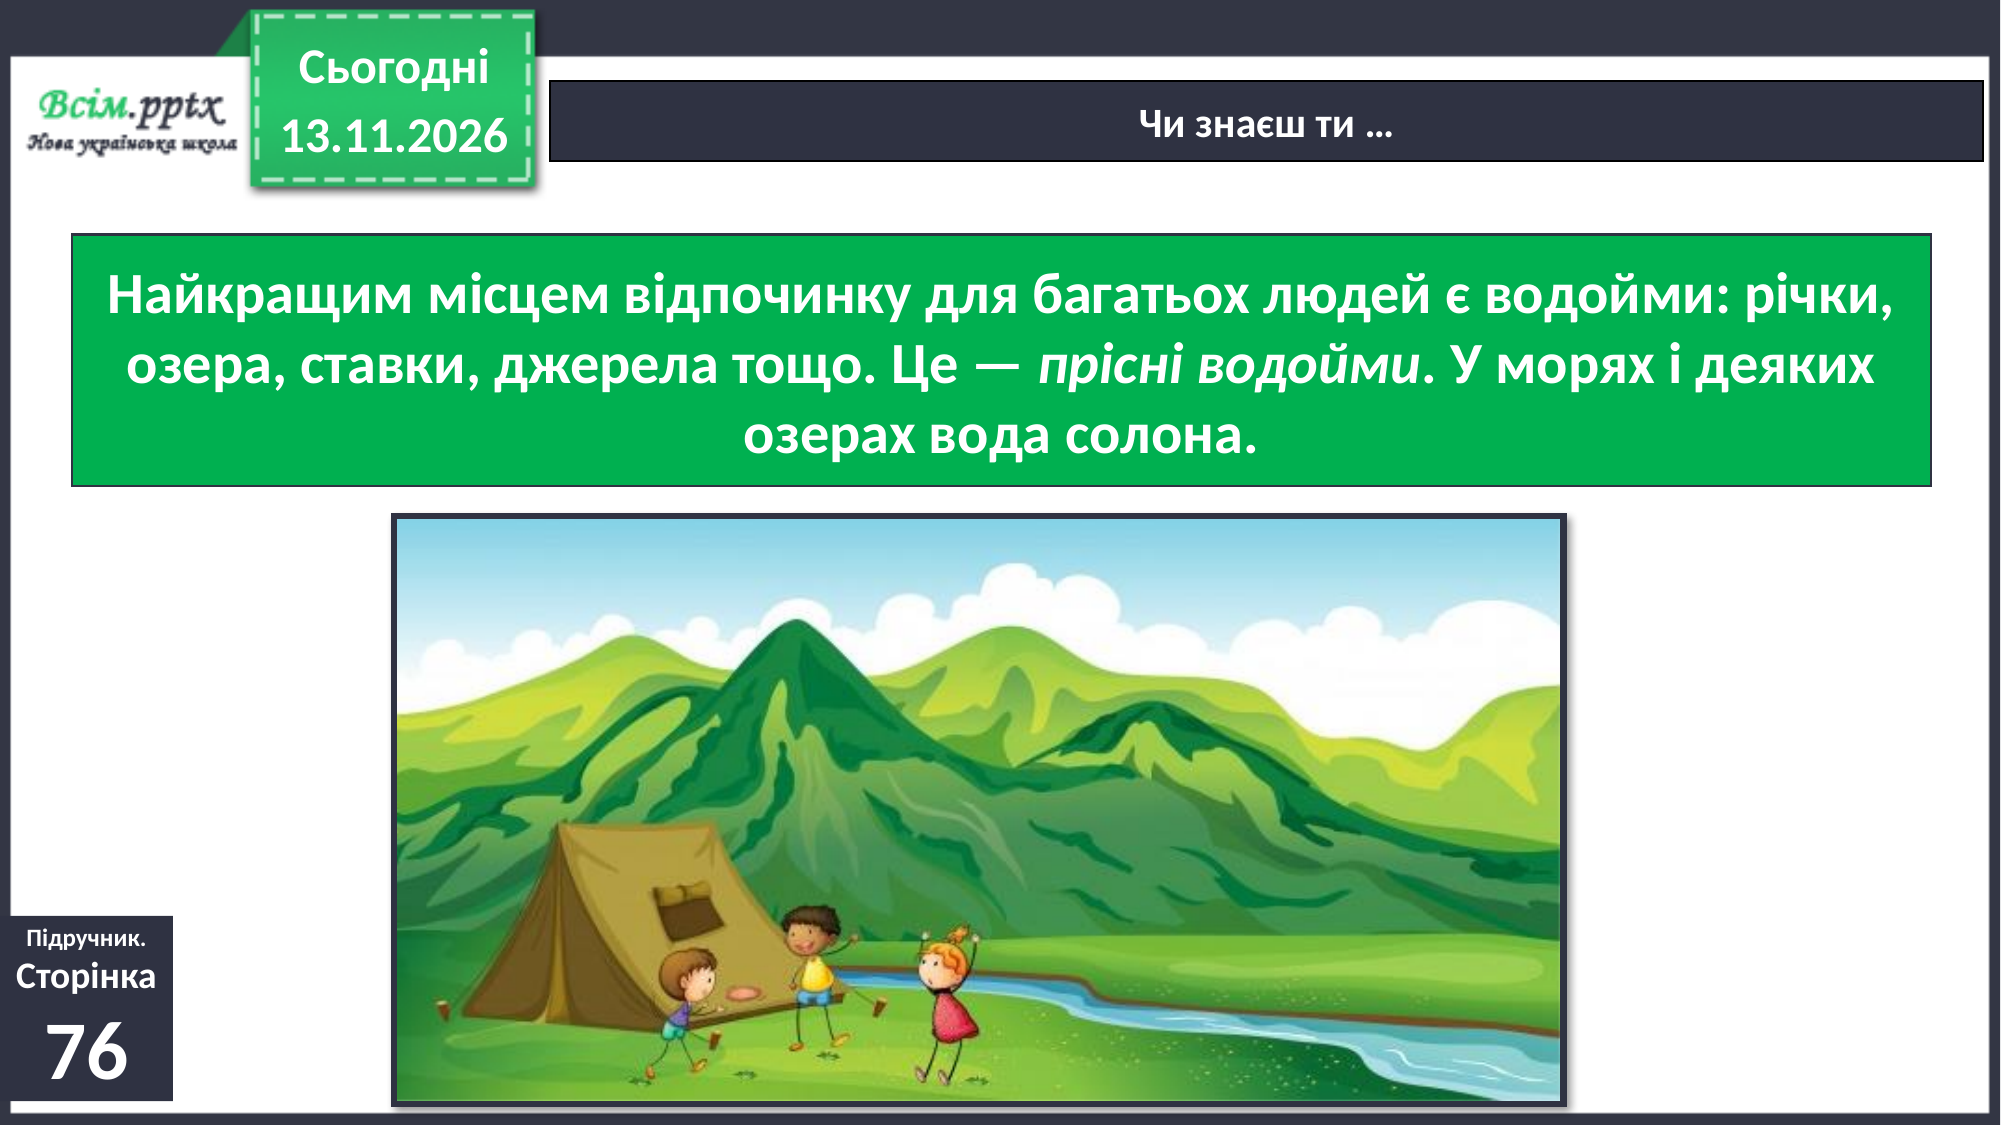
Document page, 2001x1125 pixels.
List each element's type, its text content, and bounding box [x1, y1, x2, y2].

text_box Сьогодні [284, 26, 535, 101]
text_box Чи знаєш ти … [549, 80, 1984, 162]
text_box 14.04.2022 [263, 101, 524, 164]
text_box Найкращим місцем відпочинку для багатьох людей є водойми: річки, озера, ставки, джерела тощо. Це — прісні водойми. У морях і деяких озерах вода солона. [71, 233, 1932, 487]
text_box Підручник. Сторінка 76 [0, 915, 174, 1102]
picture [0, 0, 2001, 1125]
